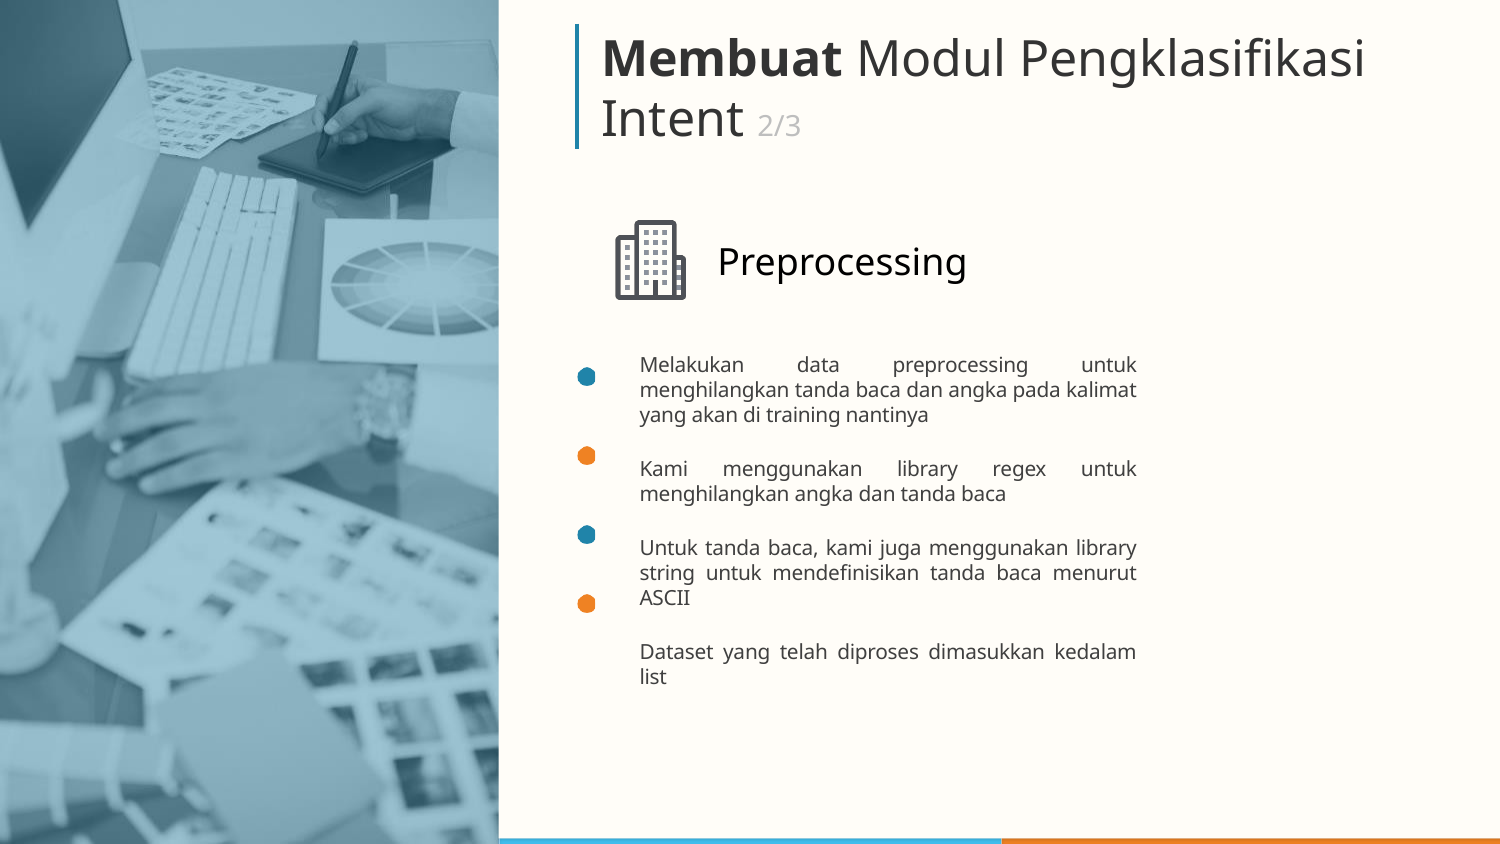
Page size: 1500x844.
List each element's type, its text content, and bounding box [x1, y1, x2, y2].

text_box [577, 446, 596, 465]
text_box [577, 594, 596, 613]
text_box Melakukan data preprocessing untuk menghilangkan tanda baca dan angka pada kalimat yang akan di training nantinya Kami menggunakan library regex untuk menghilangkan angka dan tanda baca Untuk tanda baca, kami juga menggunakan library string untuk mendefinisikan tanda baca menurut ASCII Dataset yang telah diproses dimasukkan kedalam list [637, 349, 1137, 716]
text_box Preprocessing [715, 236, 1023, 284]
text_box [499, 838, 1001, 844]
text_box [1001, 838, 1500, 844]
text_box Membuat Modul Pengklasifikasi Intent 2/3 [599, 24, 1446, 147]
text_box [577, 367, 596, 386]
text_box [613, 220, 688, 300]
text_box [577, 525, 596, 544]
text_box [0, 0, 499, 844]
